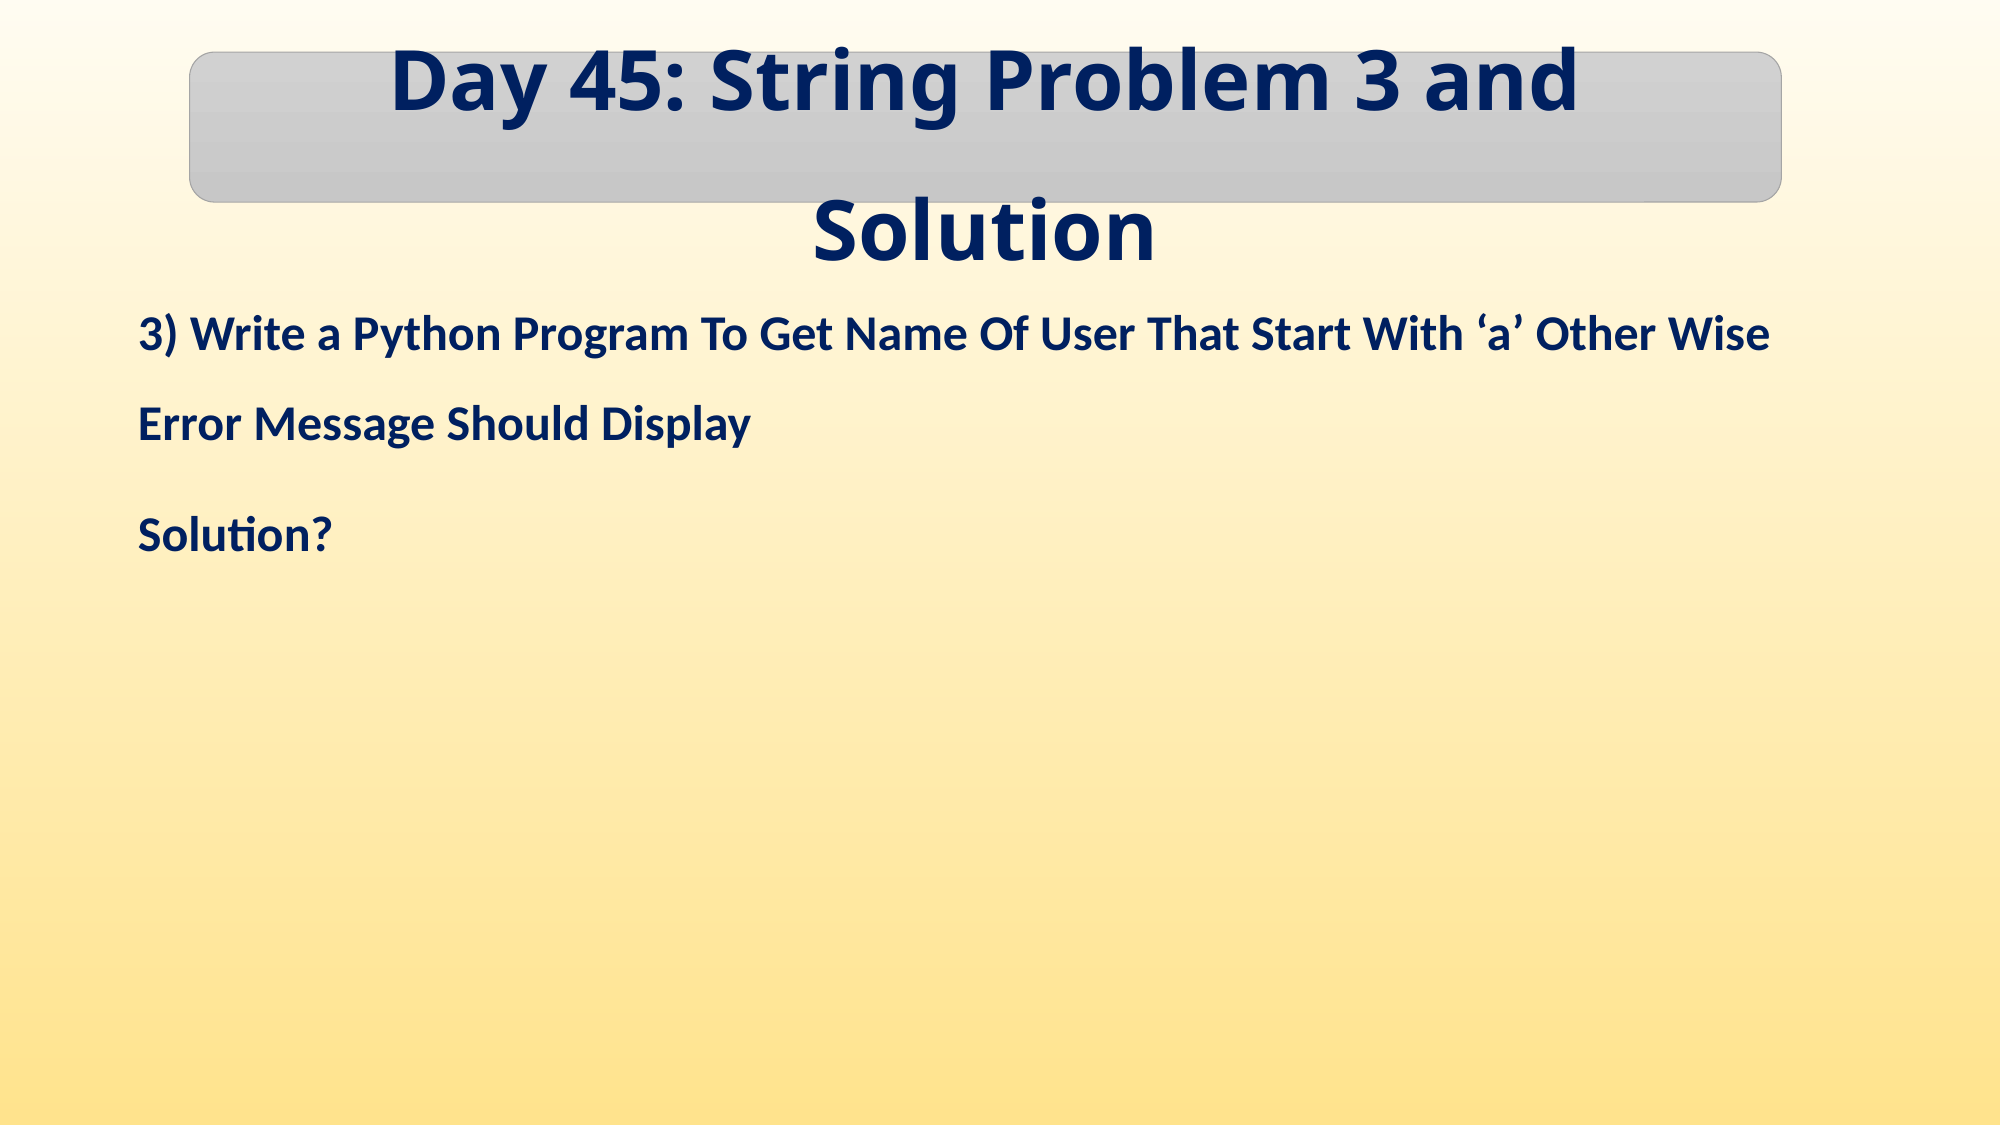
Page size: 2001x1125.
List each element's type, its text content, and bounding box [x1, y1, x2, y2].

text_box Day 45: String Problem 3 and Solution [189, 51, 1782, 203]
list 3) Write a Python Program To Get Name Of User That Start With ‘a’ Other Wise Error Message Should Display Solution? [122, 263, 1848, 1090]
